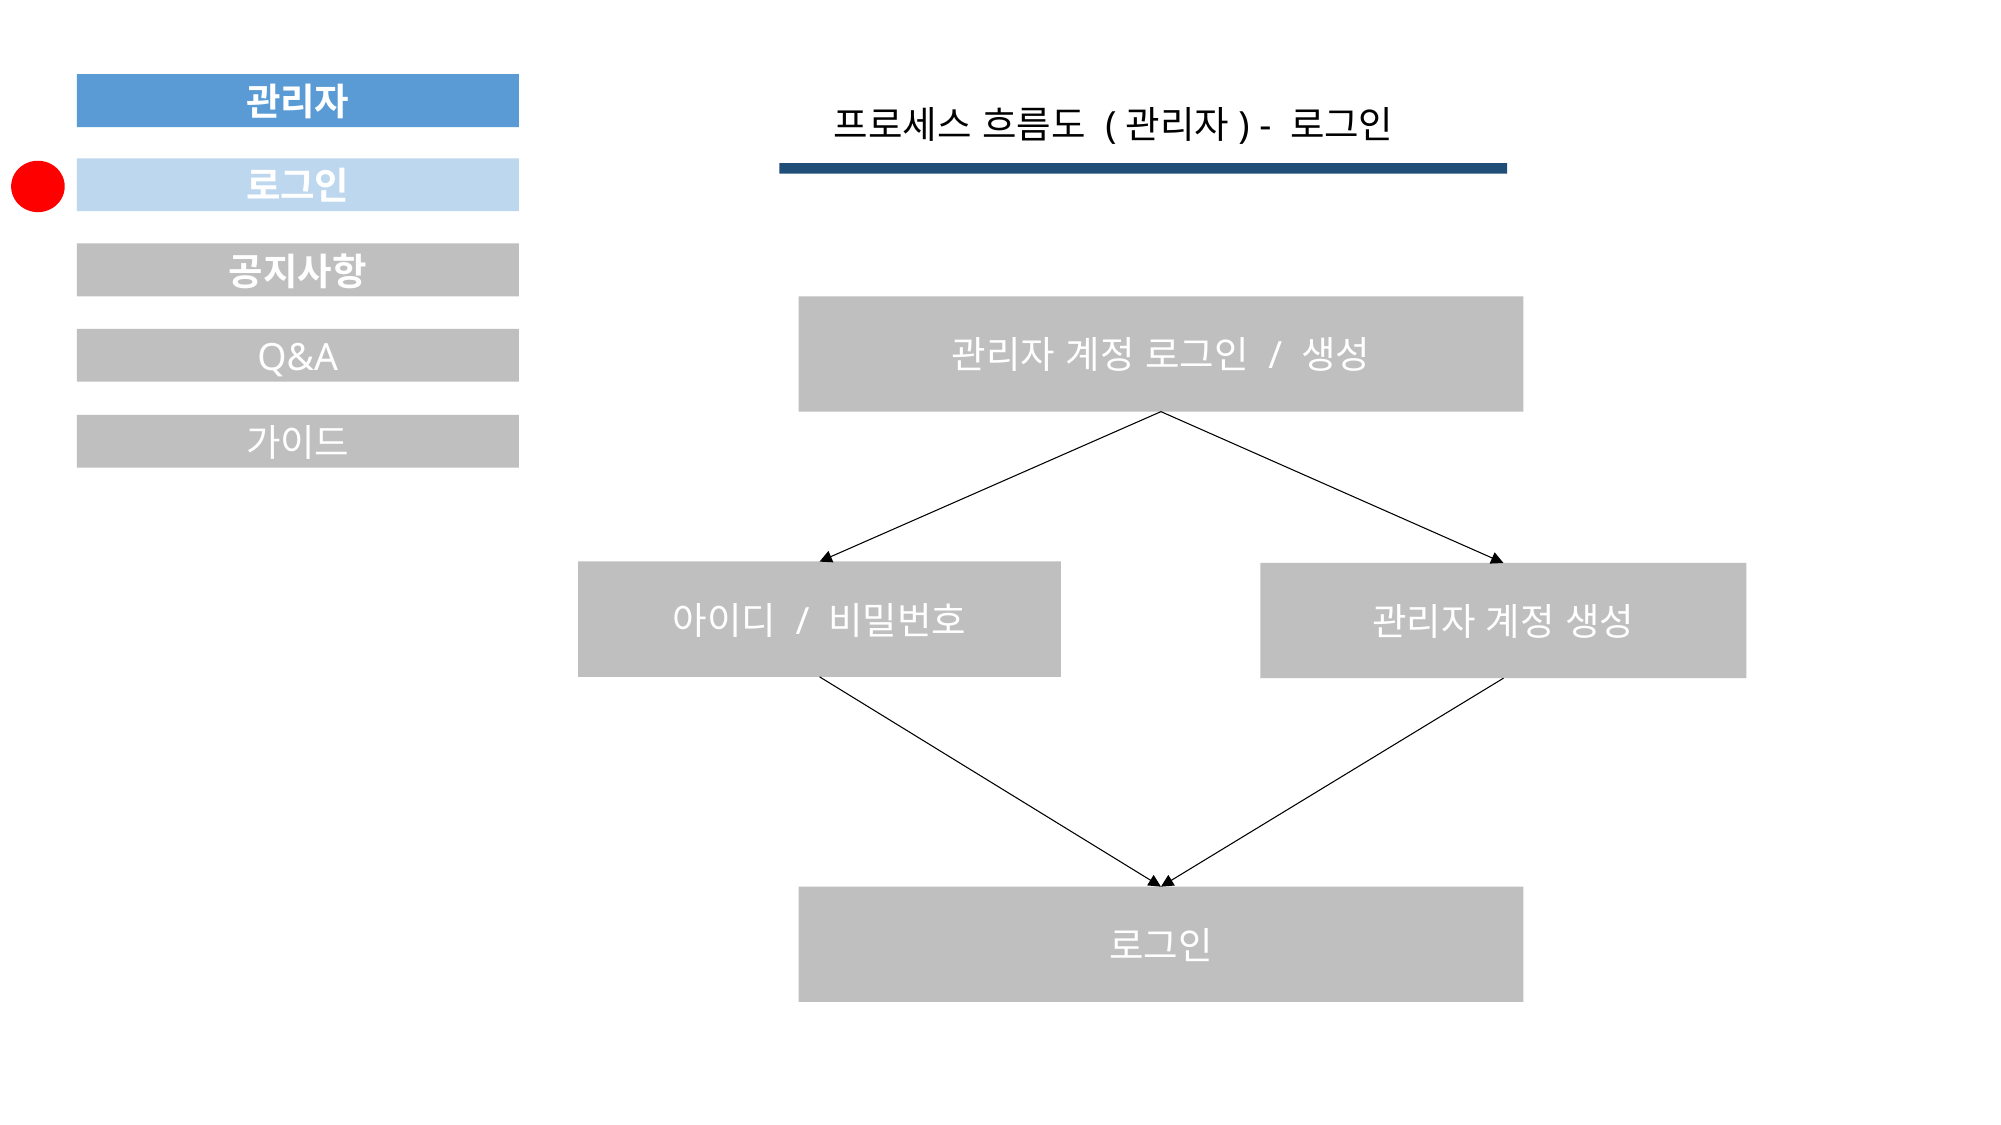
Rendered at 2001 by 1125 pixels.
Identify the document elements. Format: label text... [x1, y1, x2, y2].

text_box 로그인 [76, 158, 519, 212]
text_box 공지사항 [76, 243, 519, 297]
text_box [10, 159, 66, 214]
text_box 아이디 / 비밀번호 [577, 560, 1062, 678]
text_box 관리자 [76, 73, 520, 128]
text_box 관리자 계정 생성 [1259, 562, 1747, 679]
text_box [1160, 678, 1504, 887]
text_box 가이드 [76, 414, 519, 468]
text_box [819, 676, 1161, 887]
text_box 프로세스 흐름도 (관리자) - 로그인 [819, 93, 1467, 154]
text_box 관리자 계정 로그인 / 생성 [798, 295, 1524, 413]
text_box Q&A [76, 328, 519, 382]
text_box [1160, 411, 1504, 564]
text_box 로그인 [798, 886, 1524, 1003]
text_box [819, 411, 1160, 562]
